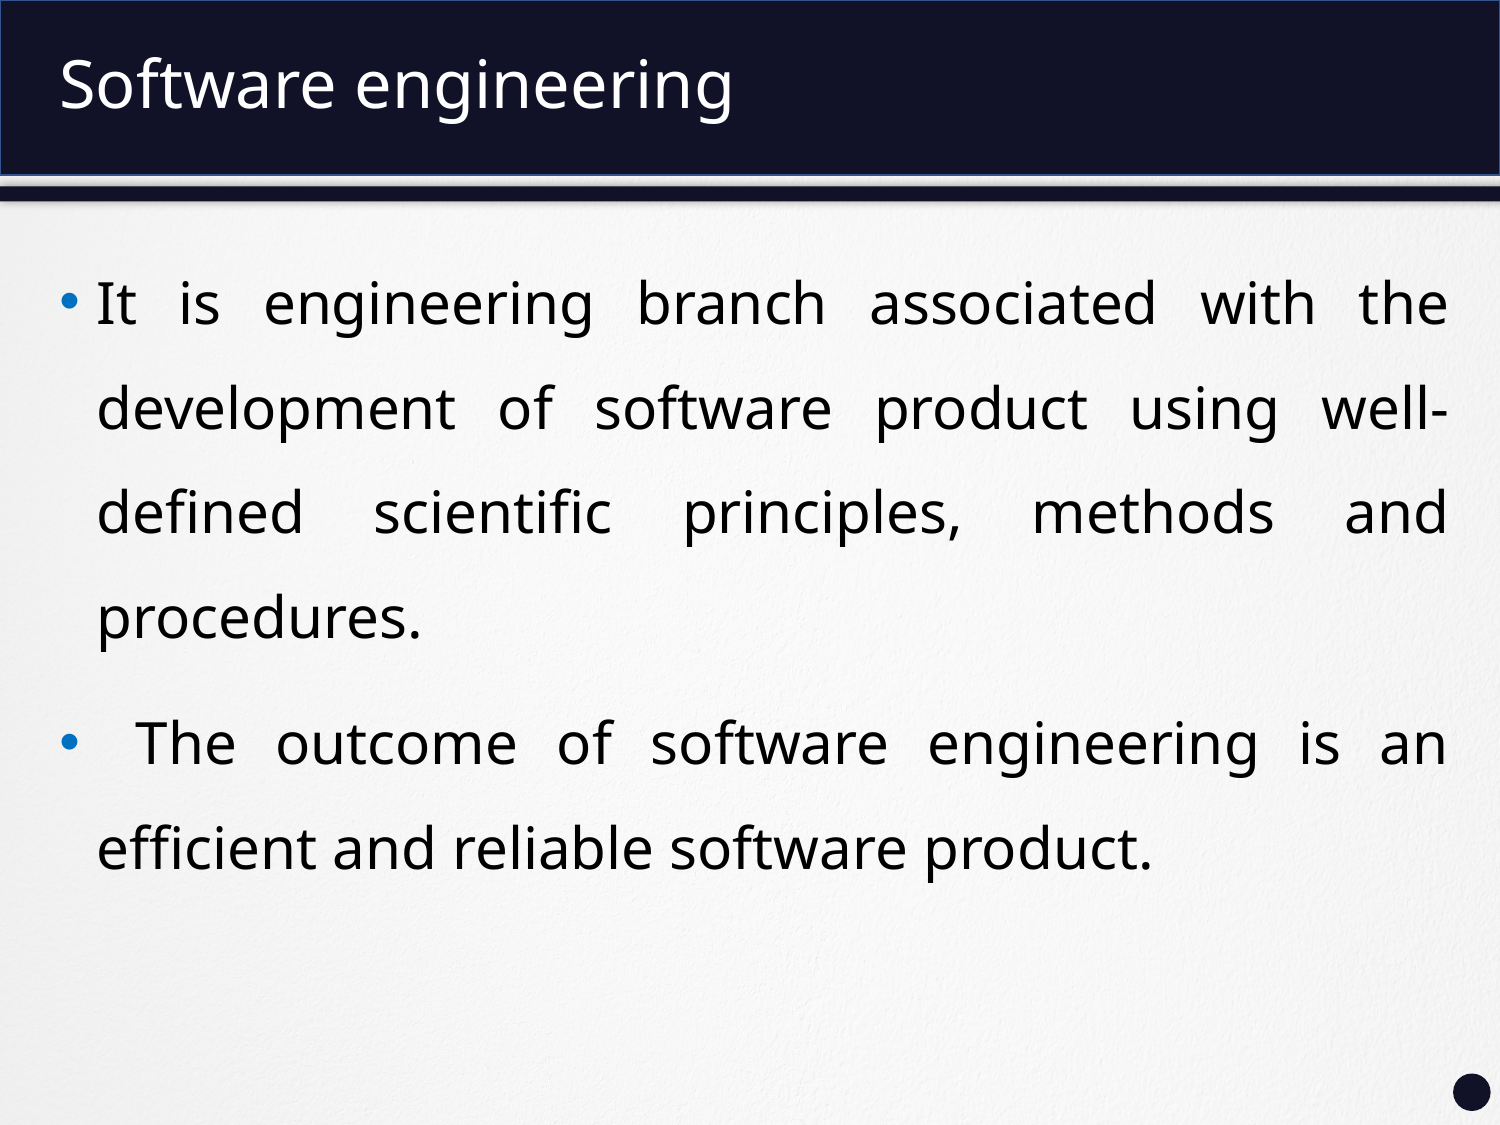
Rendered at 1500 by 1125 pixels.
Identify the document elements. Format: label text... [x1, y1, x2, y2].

title Software engineering [44, 0, 1464, 175]
list It is engineering branch associated with the development of software product using well-defined scientific principles, methods and procedures. The outcome of software engineering is an efficient and reliable software product. [44, 223, 1464, 1043]
